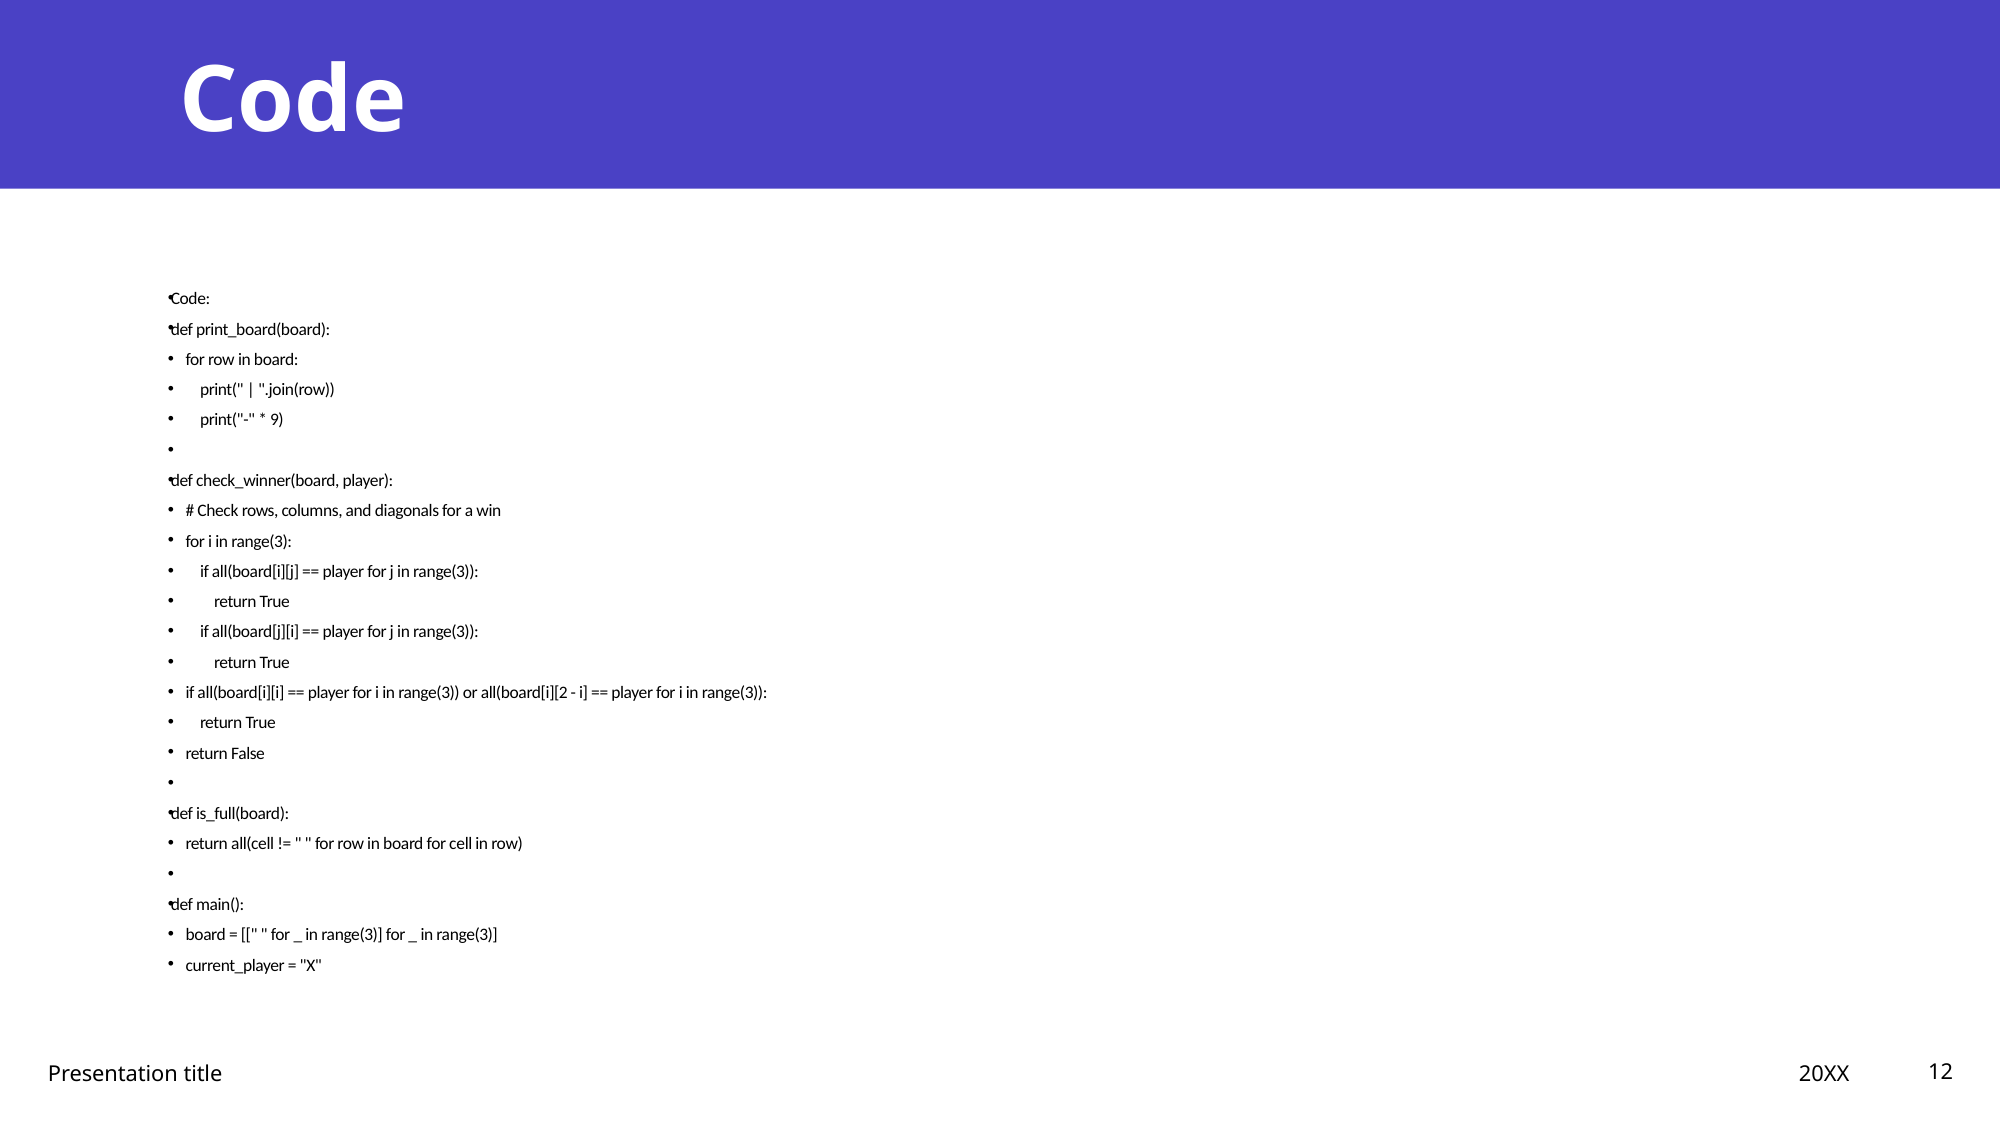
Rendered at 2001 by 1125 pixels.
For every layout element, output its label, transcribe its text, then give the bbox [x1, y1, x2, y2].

footer Presentation title [33, 1042, 827, 1103]
slide_number 12 [1864, 1042, 1968, 1103]
list Code: def print_board(board): for row in board: print(" | ".join(row)) print("-" * 9) def check_winner(board, player): # Check rows, columns, and diagonals for a win for i in range(3): if all(board[i][j] == player for j in range(3)): return True if all(board[j][i] == player for j in range(3)): return True if all(board[i][i] == player for i in range(3)) or all(board[i][2 - i] == player for i in range(3)): return True return False def is_full(board): return all(cell != " " for row in board for cell in row) def main(): board = [[" " for _ in range(3)] for _ in range(3)] current_player = "X" [152, 278, 1848, 986]
title Code [164, 31, 1710, 159]
slide_number 20XX [1150, 1042, 1864, 1103]
